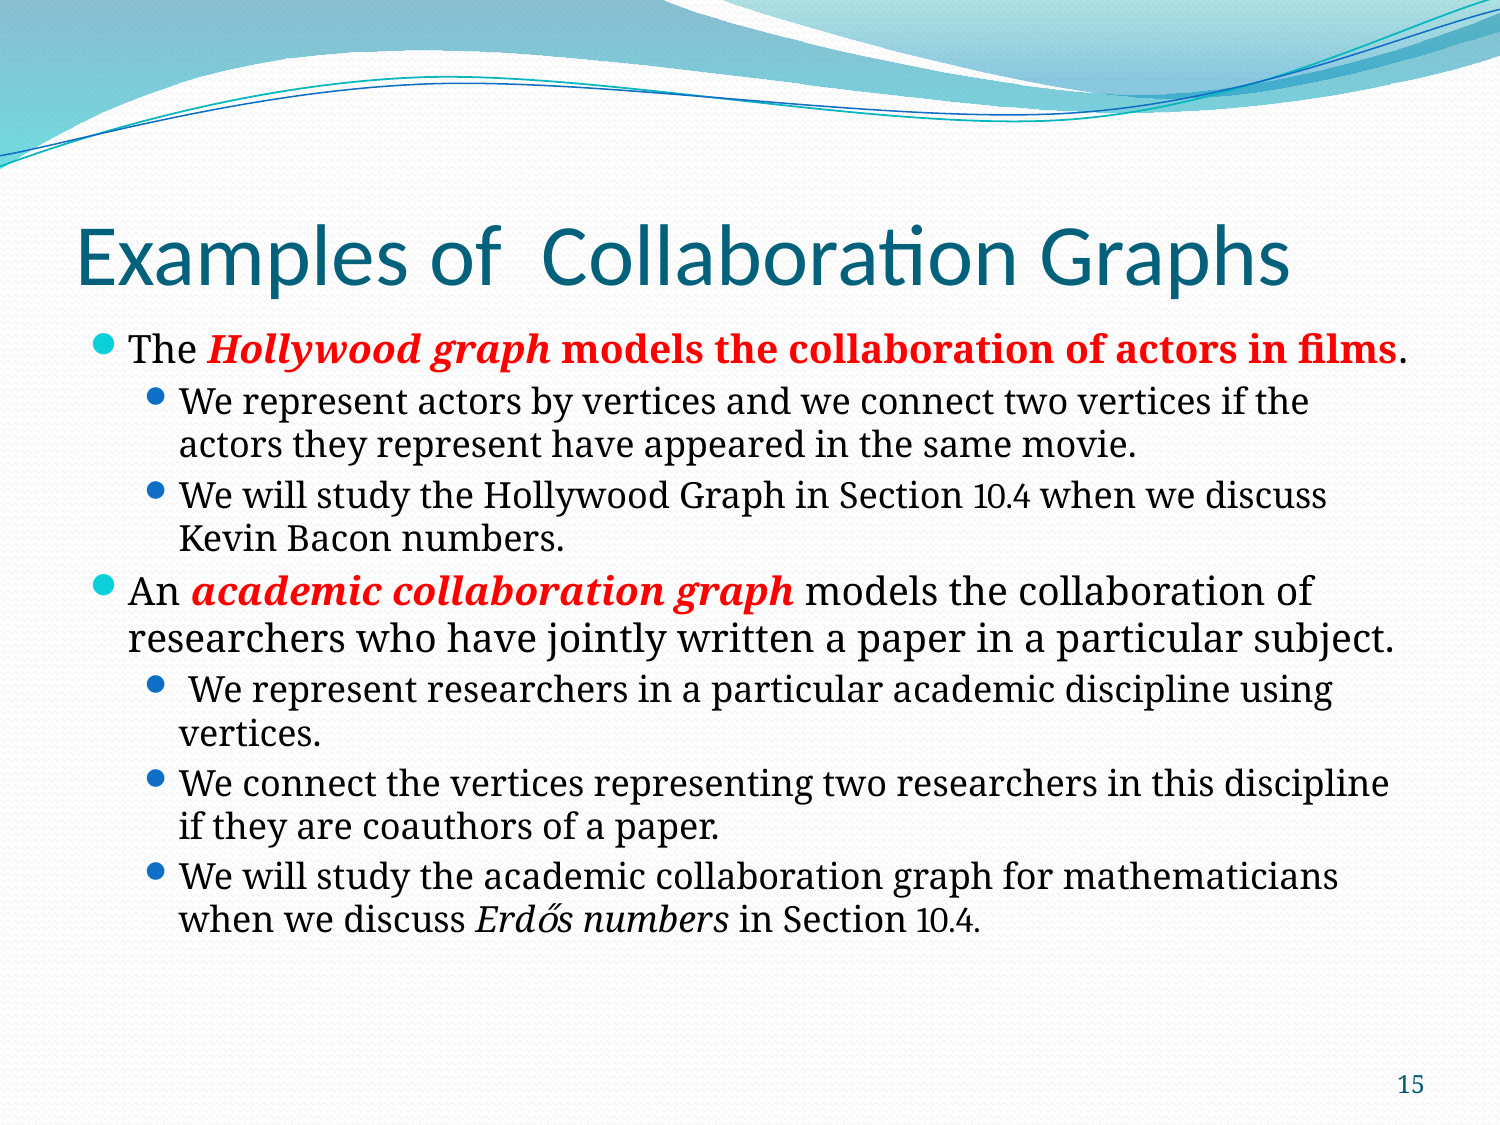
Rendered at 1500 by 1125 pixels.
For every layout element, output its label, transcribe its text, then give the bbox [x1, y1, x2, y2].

slide_number 15 [1299, 1042, 1425, 1103]
title Examples of Collaboration Graphs [75, 115, 1425, 303]
list The Hollywood graph models the collaboration of actors in films. We represent actors by vertices and we connect two vertices if the actors they represent have appeared in the same movie. We will study the Hollywood Graph in Section 10.4 when we discuss Kevin Bacon numbers. An academic collaboration graph models the collaboration of researchers who have jointly written a paper in a particular subject. We represent researchers in a particular academic discipline using vertices. We connect the vertices representing two researchers in this discipline if they are coauthors of a paper. We will study the academic collaboration graph for mathematicians when we discuss Erdős numbers in Section 10.4. [75, 317, 1425, 1038]
